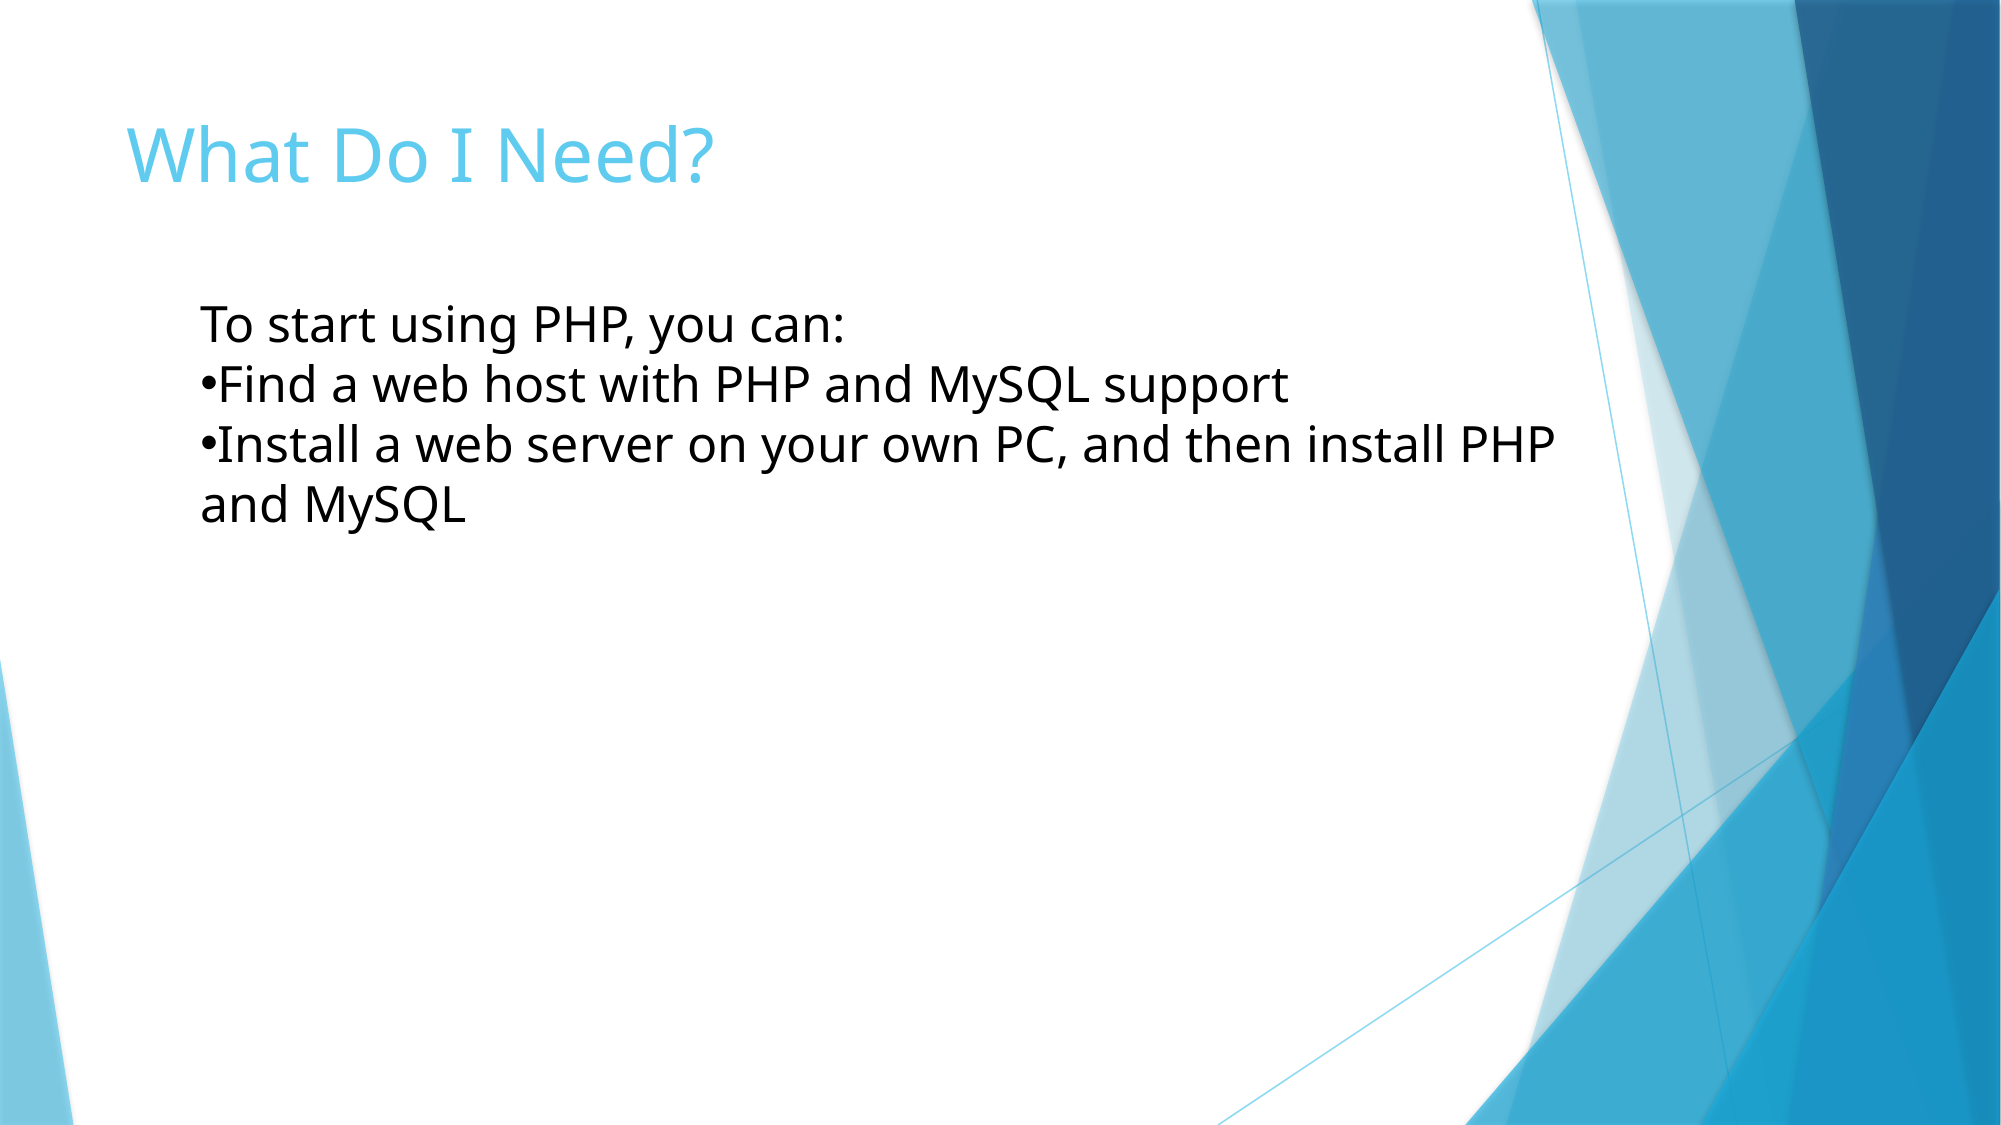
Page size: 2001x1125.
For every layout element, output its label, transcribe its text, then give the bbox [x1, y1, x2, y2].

title What Do I Need? [111, 99, 1522, 317]
text_box To start using PHP, you can: Find a web host with PHP and MySQL support Install a web server on your own PC, and then install PHP and MySQL [185, 285, 1645, 541]
